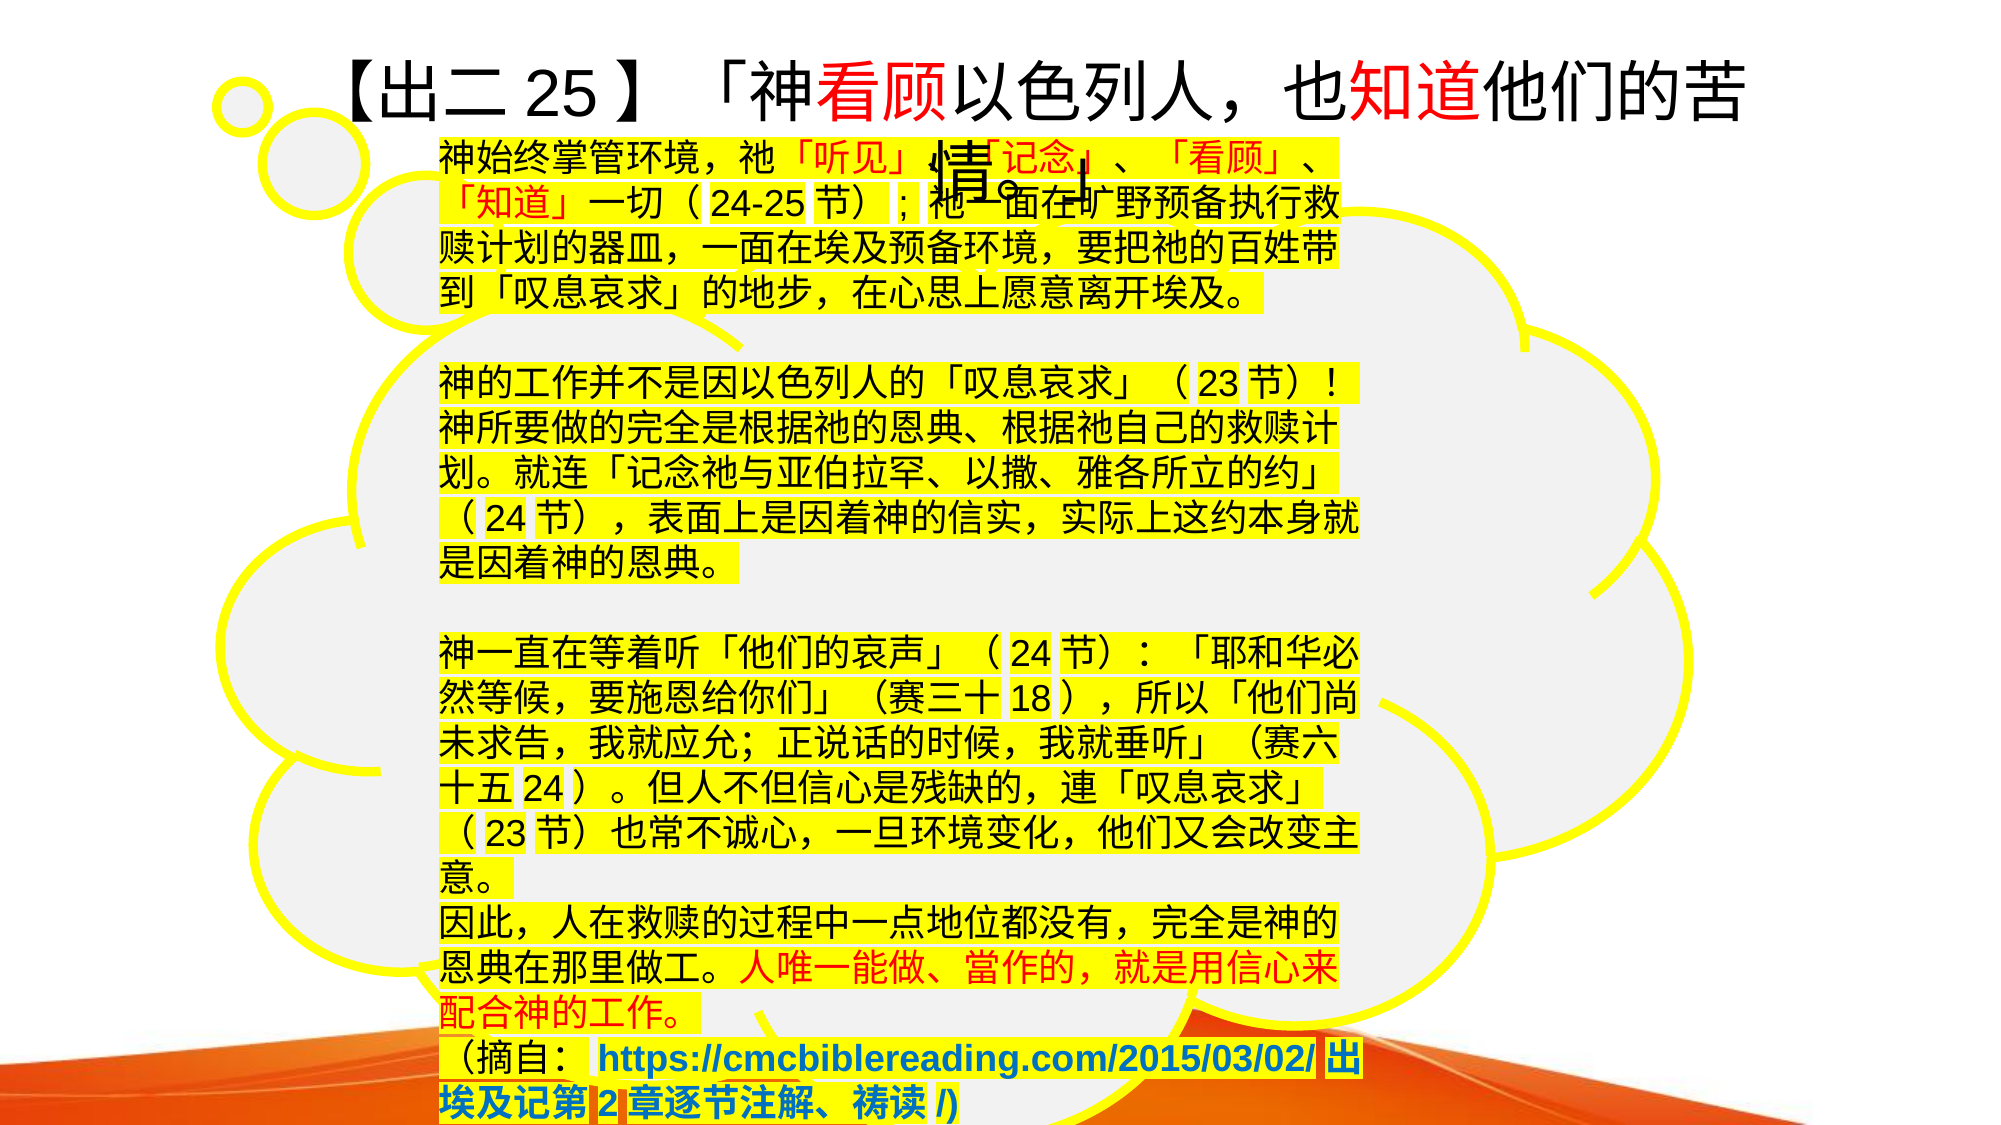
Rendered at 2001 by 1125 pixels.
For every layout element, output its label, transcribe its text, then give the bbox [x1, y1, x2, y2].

text_box 神始终掌管环境，祂「听见」、「记念」、「看顾」、「知道」一切（24-25节）; 祂一面在旷野预备执行救赎计划的器皿，一面在埃及预备环境，要把祂的百姓带到「叹息哀求」的地步，在心思上愿意离开埃及。 神的工作并不是因以色列人的「叹息哀求」（23节）！神所要做的完全是根据祂的恩典、根据祂自己的救赎计划。就连「记念祂与亚伯拉罕、以撒、雅各所立的约」（24节），表面上是因着神的信实，实际上这约本身就是因着神的恩典。 神一直在等着听「他们的哀声」（24节）：「耶和华必然等候，要施恩给你们」（赛三十18），所以「他们尚未求告，我就应允；正说话的时候，我就垂听」（赛六十五24）。但人不但信心是残缺的，連「叹息哀求」（23节）也常不诚心，一旦环境变化，他们又会改变主意。 因此，人在救赎的过程中一点地位都没有，完全是神的恩典在那里做工。人唯一能做、當作的，就是用信心来配合神的工作。 （摘自：https://cmcbiblereading.com/2015/03/02/出埃及记第2章逐节注解、祷读/) [220, 218, 1689, 1125]
text_box 【出二25】「神看顾以色列人，也知道他们的苦情。」 [196, 42, 1862, 218]
picture [1168, 218, 1306, 260]
picture [474, 218, 1065, 319]
picture [0, 0, 2000, 1125]
